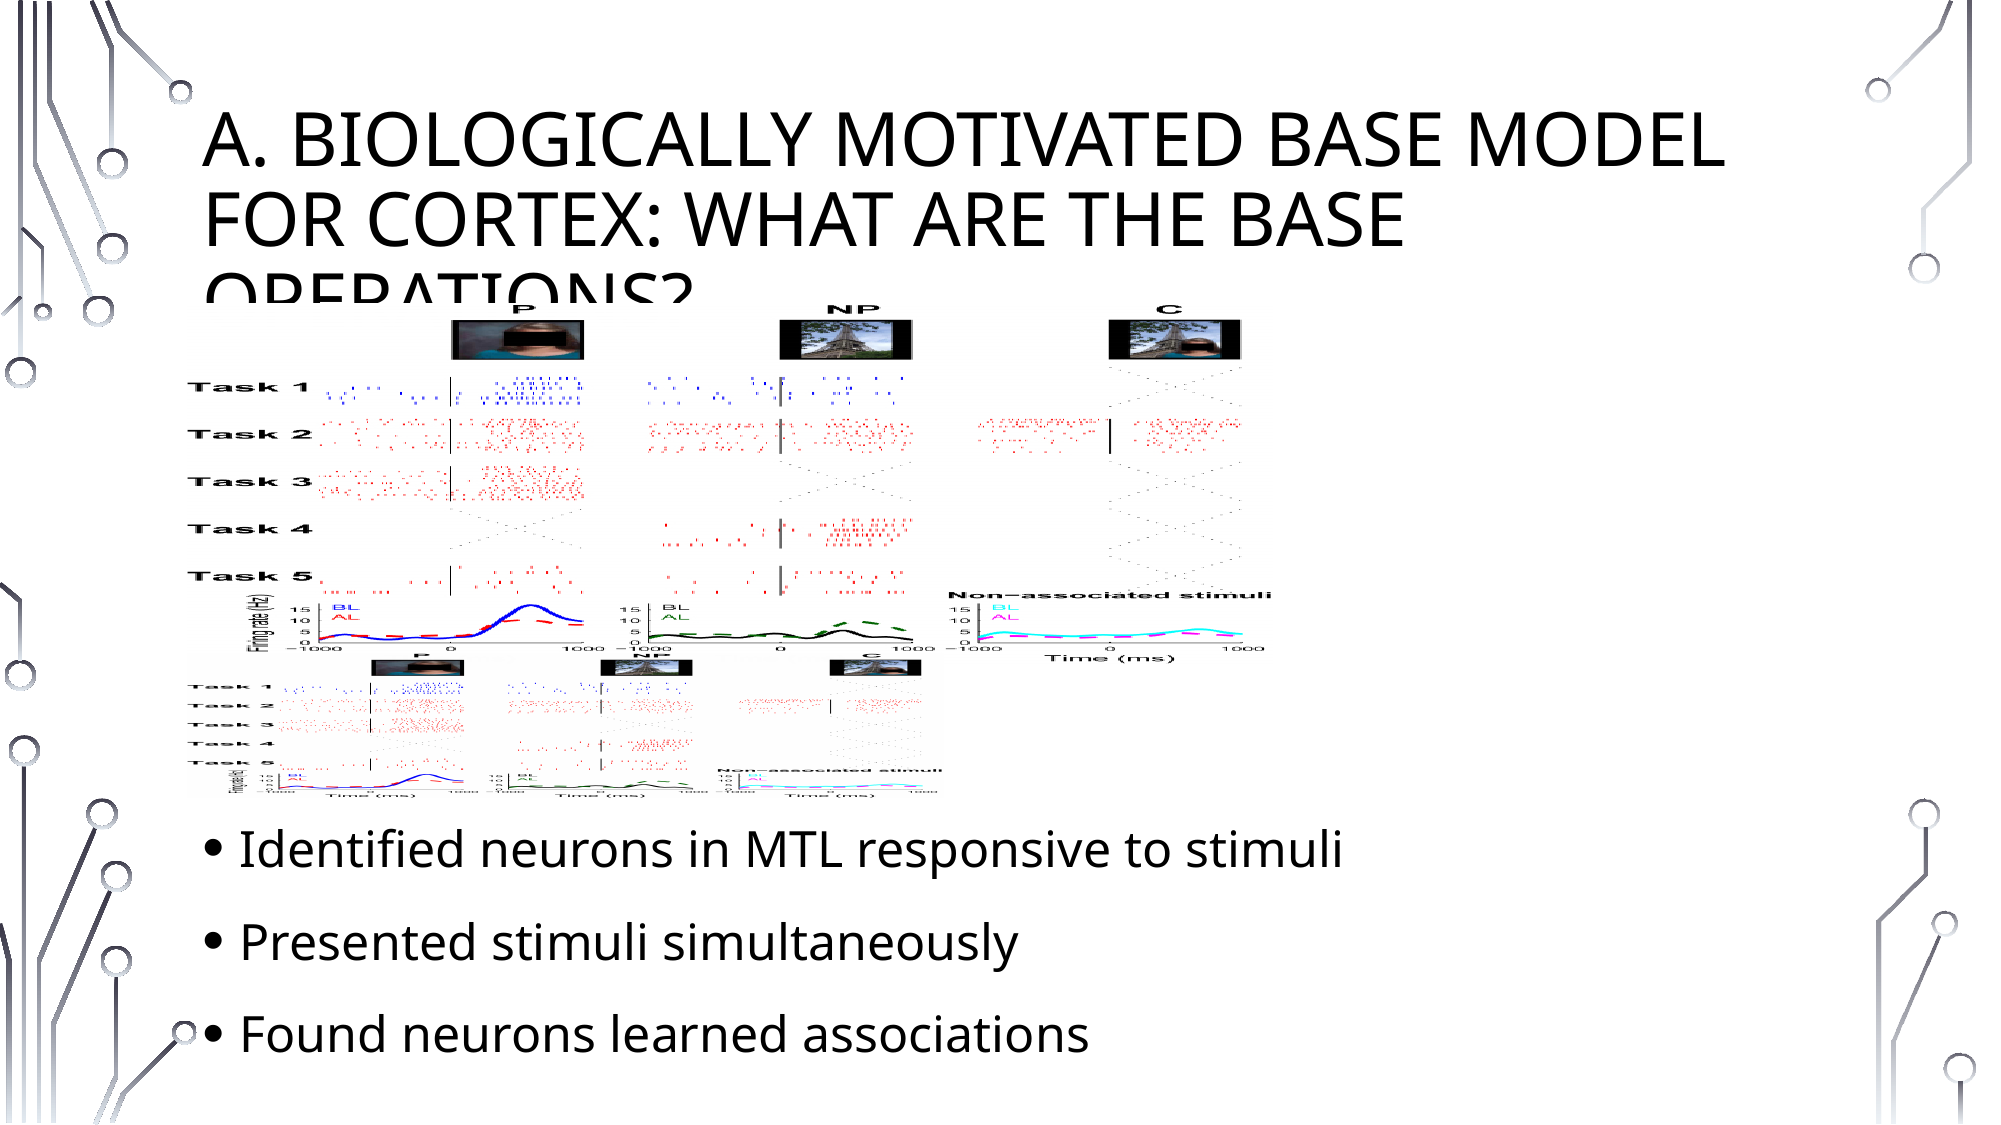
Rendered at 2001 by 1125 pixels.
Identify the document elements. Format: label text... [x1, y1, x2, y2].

list Identified neurons in MTL responsive to stimuli Presented stimuli simultaneously Found neurons learned associations [187, 797, 1813, 1075]
picture [186, 303, 1273, 798]
title A. Biologically motivated base model for cortex: what are the base operations? [187, 101, 1813, 344]
